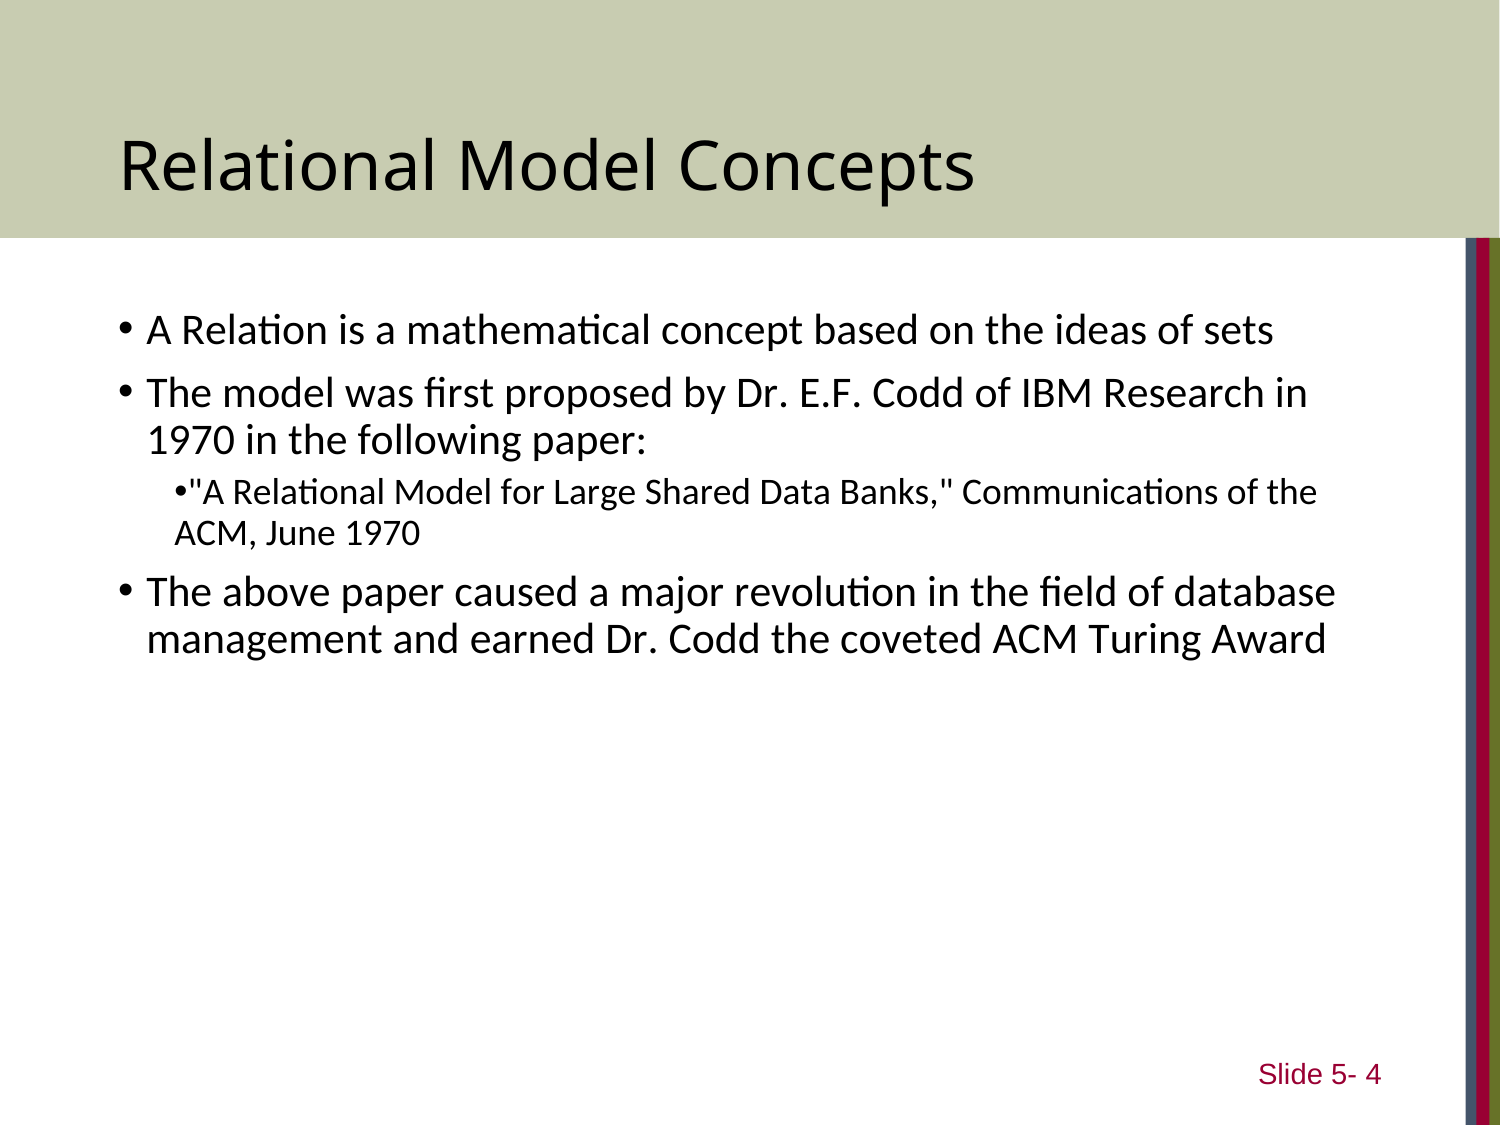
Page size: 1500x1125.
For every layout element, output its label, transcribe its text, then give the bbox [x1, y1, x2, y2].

text_box A Relation is a mathematical concept based on the ideas of sets The model was first proposed by Dr. E.F. Codd of IBM Research in 1970 in the following paper: "A Relational Model for Large Shared Data Banks," Communications of the ACM, June 1970 The above paper caused a major revolution in the field of database management and earned Dr. Codd the coveted ACM Turing Award [103, 299, 1397, 1014]
title Relational Model Concepts [103, 59, 1397, 278]
text_box Slide 5- <number> [1059, 1042, 1397, 1103]
